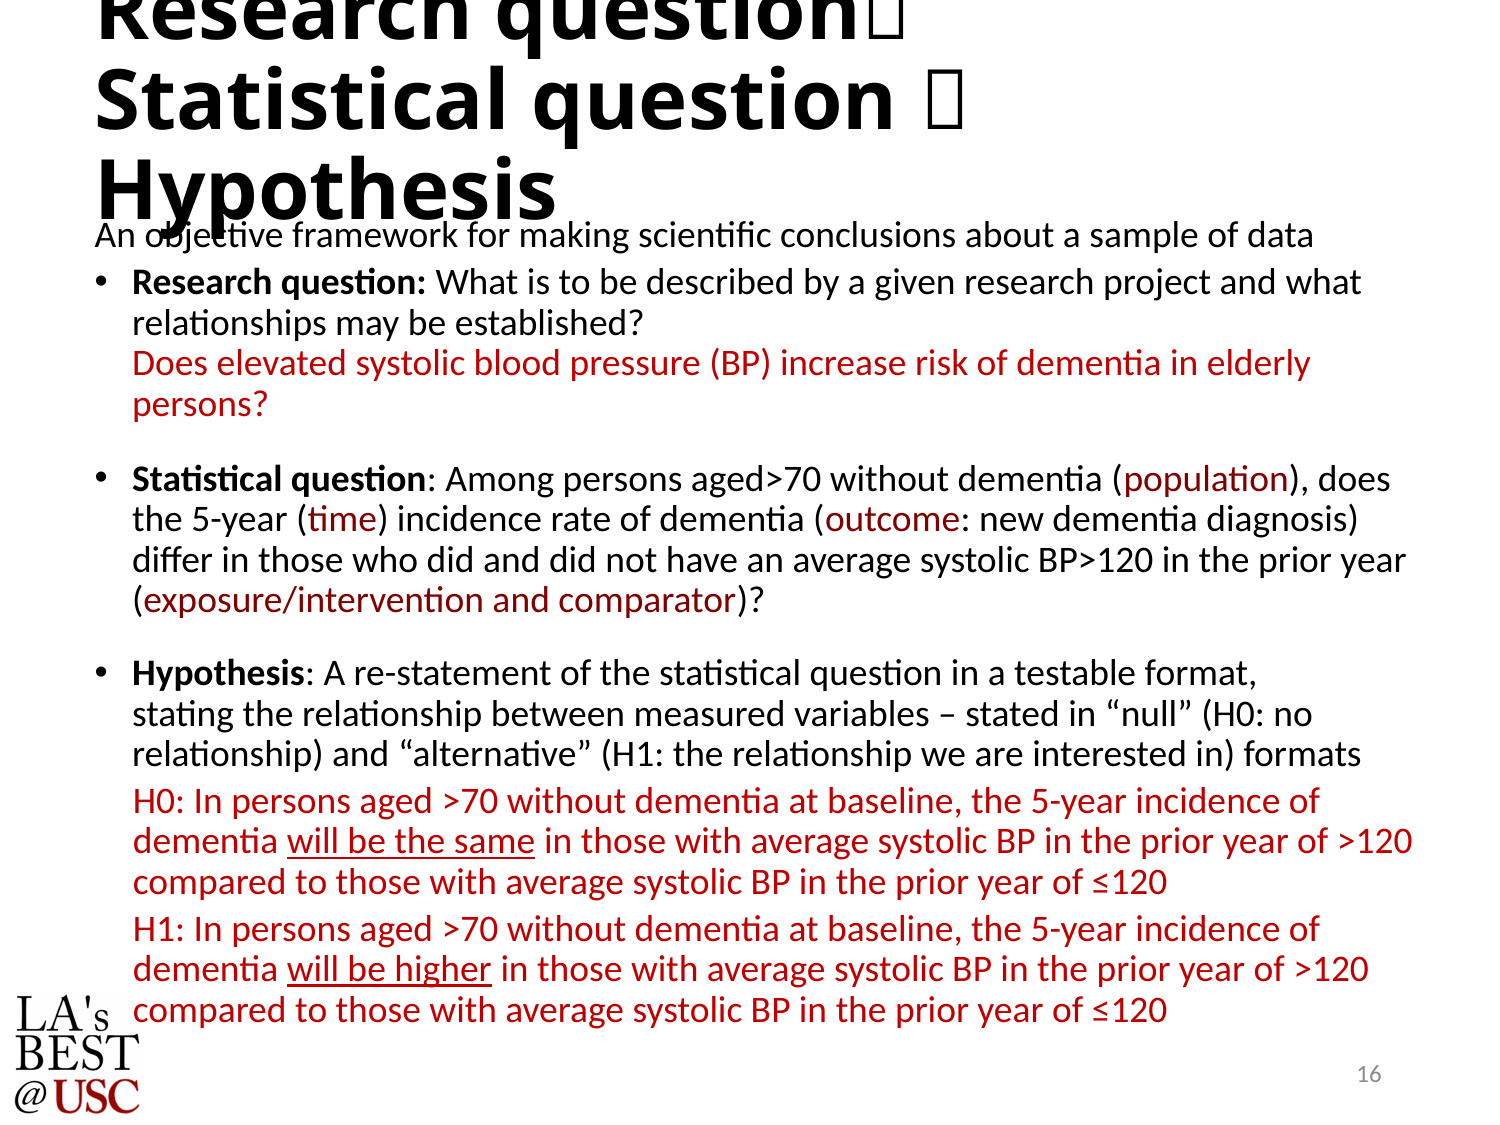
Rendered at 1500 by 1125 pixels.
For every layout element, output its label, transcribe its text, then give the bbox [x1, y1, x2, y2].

text_box Research question Statistical question  Hypothesis [79, 0, 1390, 205]
picture [14, 994, 140, 1115]
list An objective framework for making scientific conclusions about a sample of data Research question: What is to be described by a given research project and what relationships may be established? Does elevated systolic blood pressure (BP) increase risk of dementia in elderly persons? Statistical question: Among persons aged>70 without dementia (population), does the 5-year (time) incidence rate of dementia (outcome: new dementia diagnosis) differ in those who did and did not have an average systolic BP>120 in the prior year (exposure/intervention and comparator)? Hypothesis: A re-statement of the statistical question in a testable format, stating the relationship between measured variables – stated in “null” (H0: no relationship) and “alternative” (H1: the relationship we are interested in) formats H0: In persons aged >70 without dementia at baseline, the 5-year incidence of dementia will be the same in those with average systolic BP in the prior year of >120 compared to those with average systolic BP in the prior year of ≤120 H1: In persons aged >70 without dementia at baseline, the 5-year incidence of dementia will be higher in those with average systolic BP in the prior year of >120 compared to those with average systolic BP in the prior year of ≤120 [79, 208, 1430, 1065]
slide_number 16 [1059, 1042, 1397, 1103]
